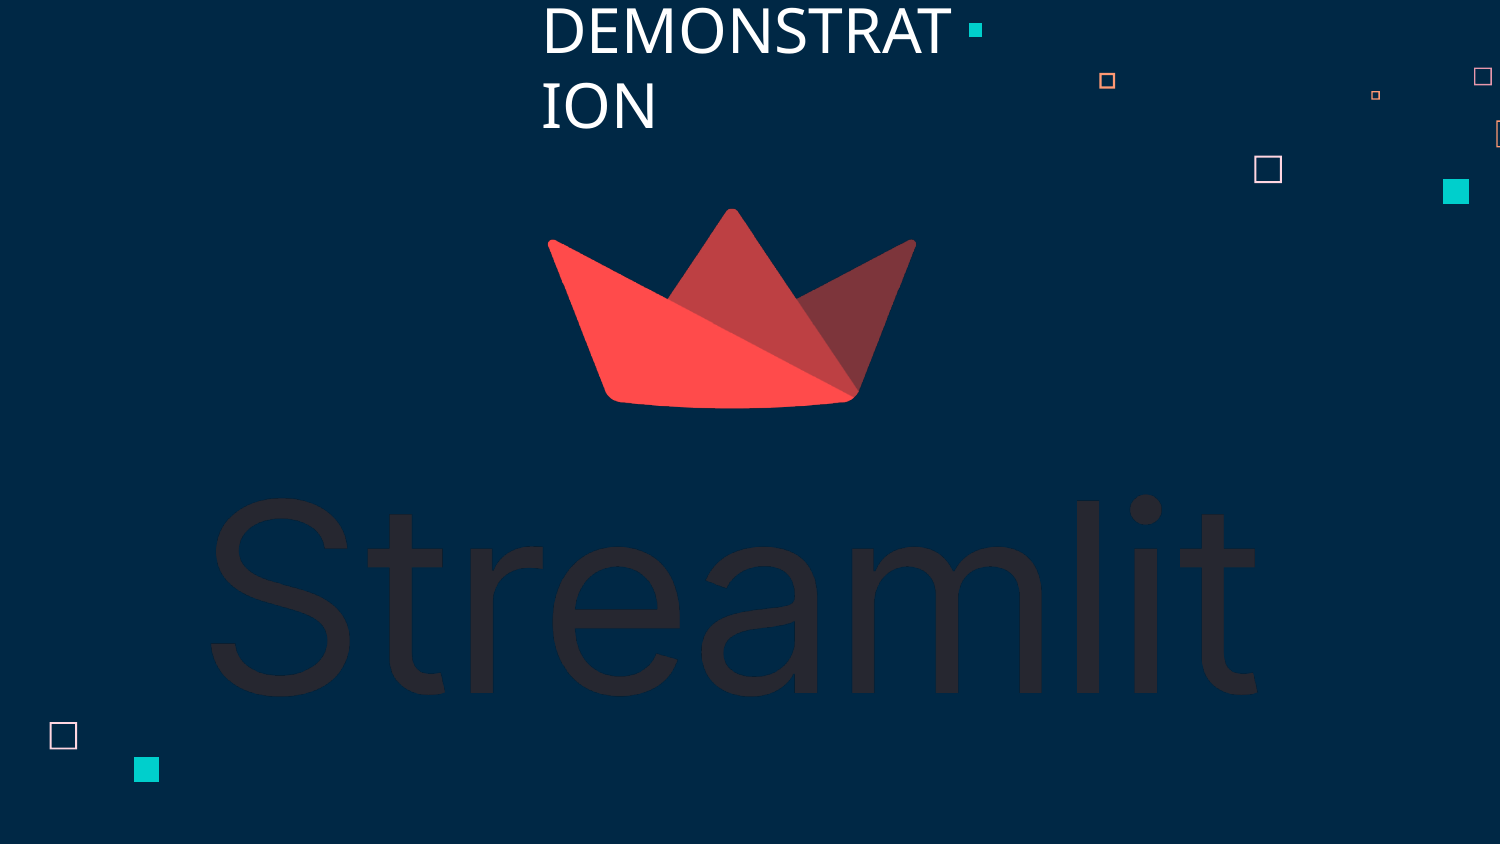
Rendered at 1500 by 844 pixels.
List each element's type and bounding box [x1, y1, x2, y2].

picture [61, 60, 1400, 844]
